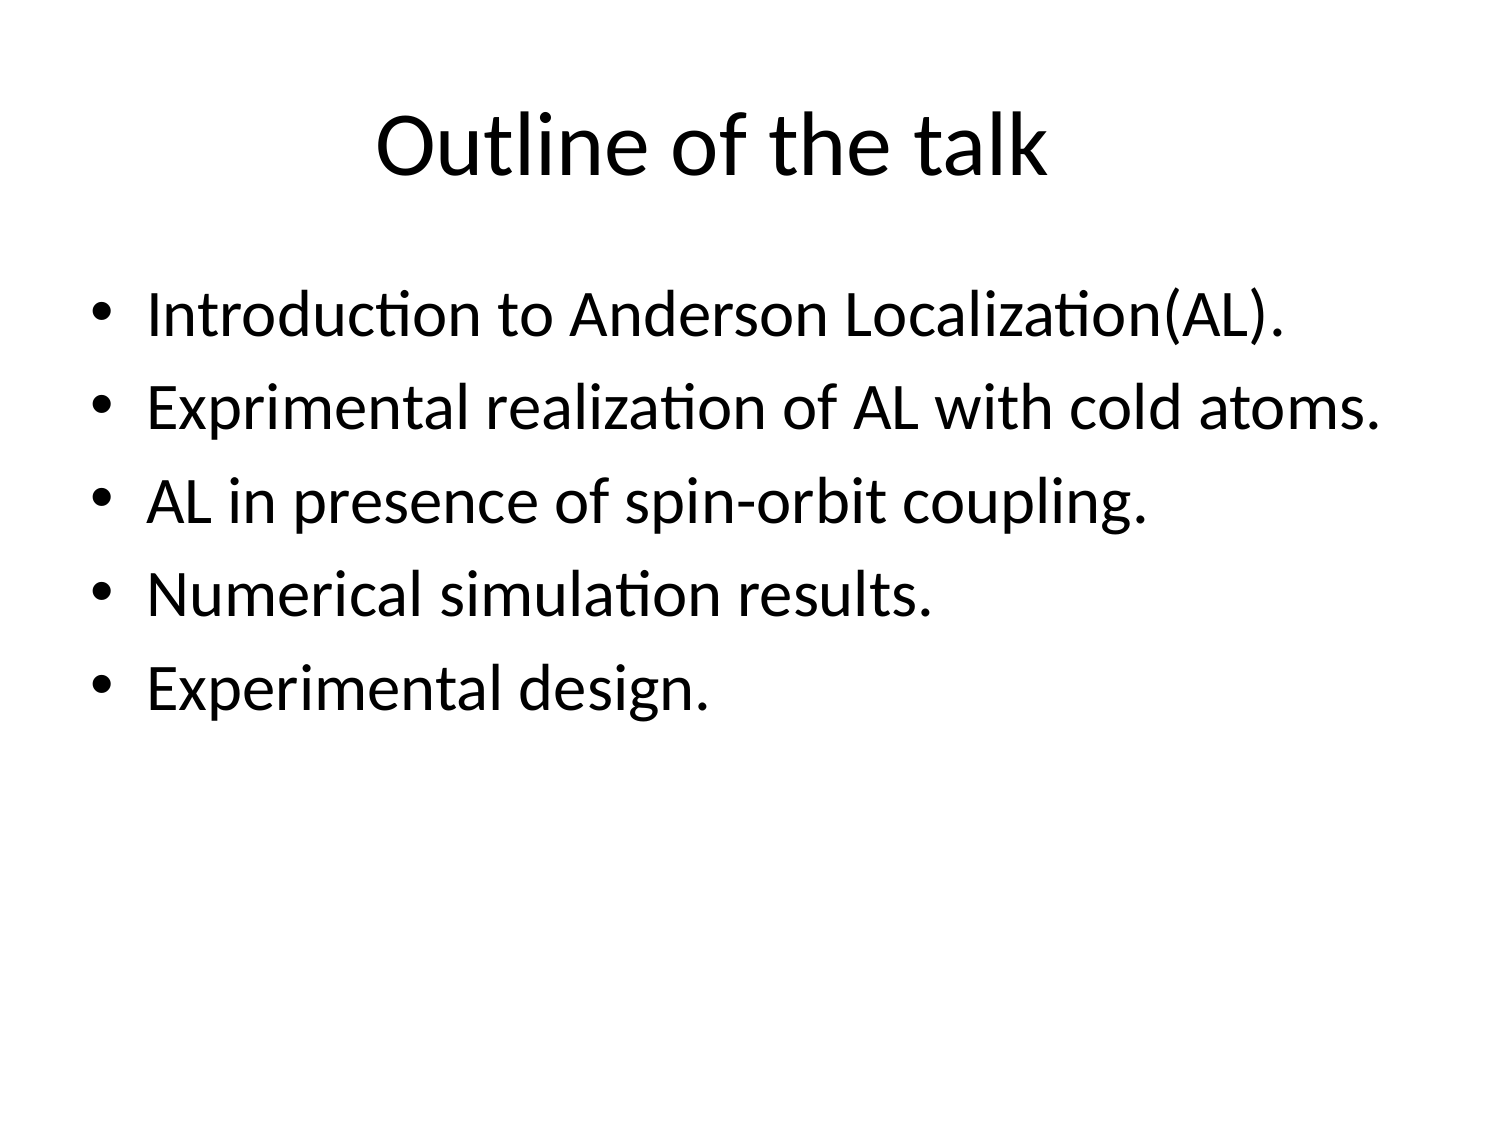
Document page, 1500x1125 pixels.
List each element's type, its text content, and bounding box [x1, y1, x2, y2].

title Outline of the talk [75, 45, 1425, 233]
list Introduction to Anderson Localization(AL). Exprimental realization of AL with cold atoms. AL in presence of spin-orbit coupling. Numerical simulation results. Experimental design. [75, 262, 1425, 1005]
